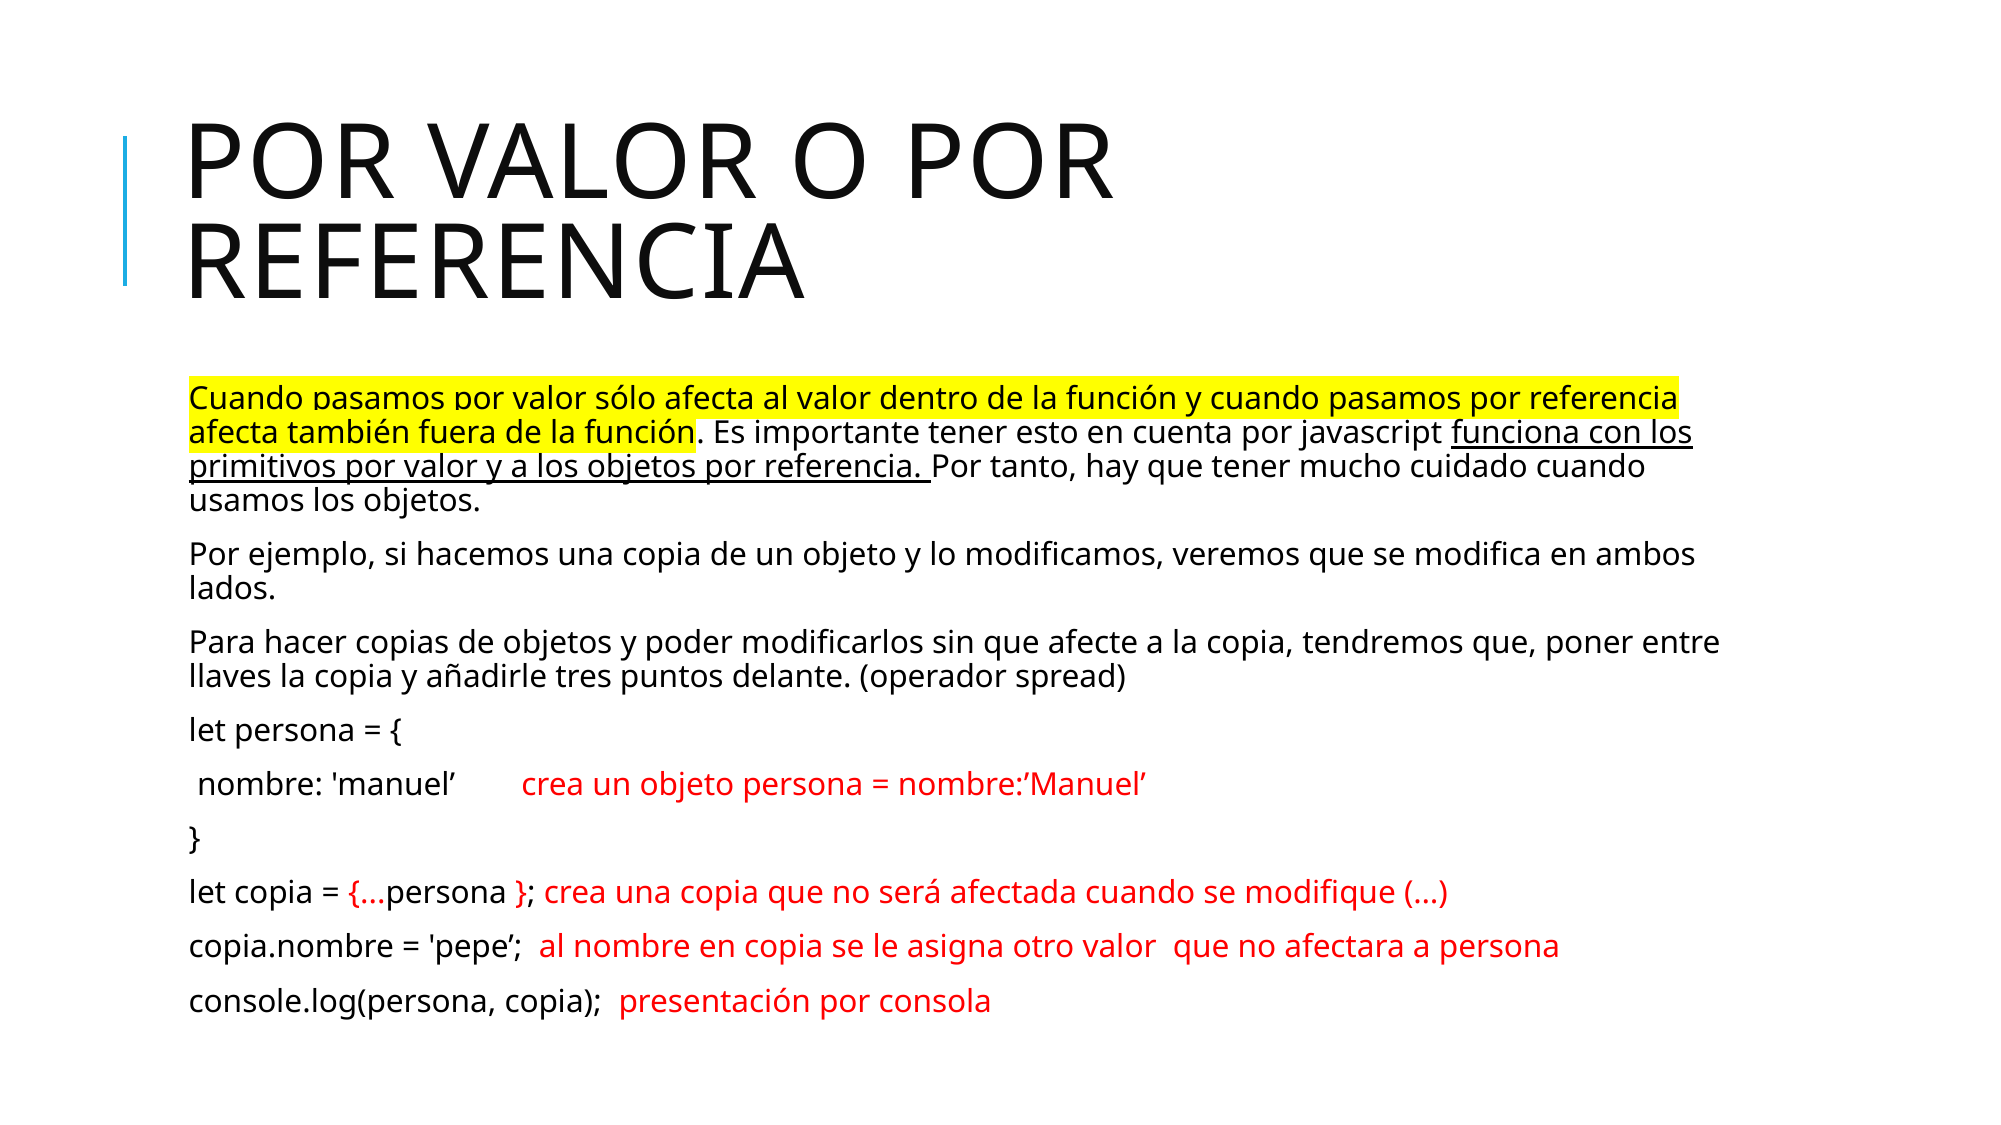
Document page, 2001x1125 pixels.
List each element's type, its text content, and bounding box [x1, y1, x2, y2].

title Por valor o por referencia [168, 96, 1763, 342]
list Cuando pasamos por valor sólo afecta al valor dentro de la función y cuando pasamos por referencia afecta también fuera de la función. Es importante tener esto en cuenta por javascript funciona con los primitivos por valor y a los objetos por referencia. Por tanto, hay que tener mucho cuidado cuando usamos los objetos. Por ejemplo, si hacemos una copia de un objeto y lo modificamos, veremos que se modifica en ambos lados. Para hacer copias de objetos y poder modificarlos sin que afecte a la copia, tendremos que, poner entre llaves la copia y añadirle tres puntos delante. (operador spread) let persona = { nombre: 'manuel’ crea un objeto persona = nombre:’Manuel’ } let copia = {...persona }; crea una copia que no será afectada cuando se modifique (…) copia.nombre = 'pepe’; al nombre en copia se le asigna otro valor que no afectara a persona console.log(persona, copia); presentación por consola [168, 375, 1763, 1035]
